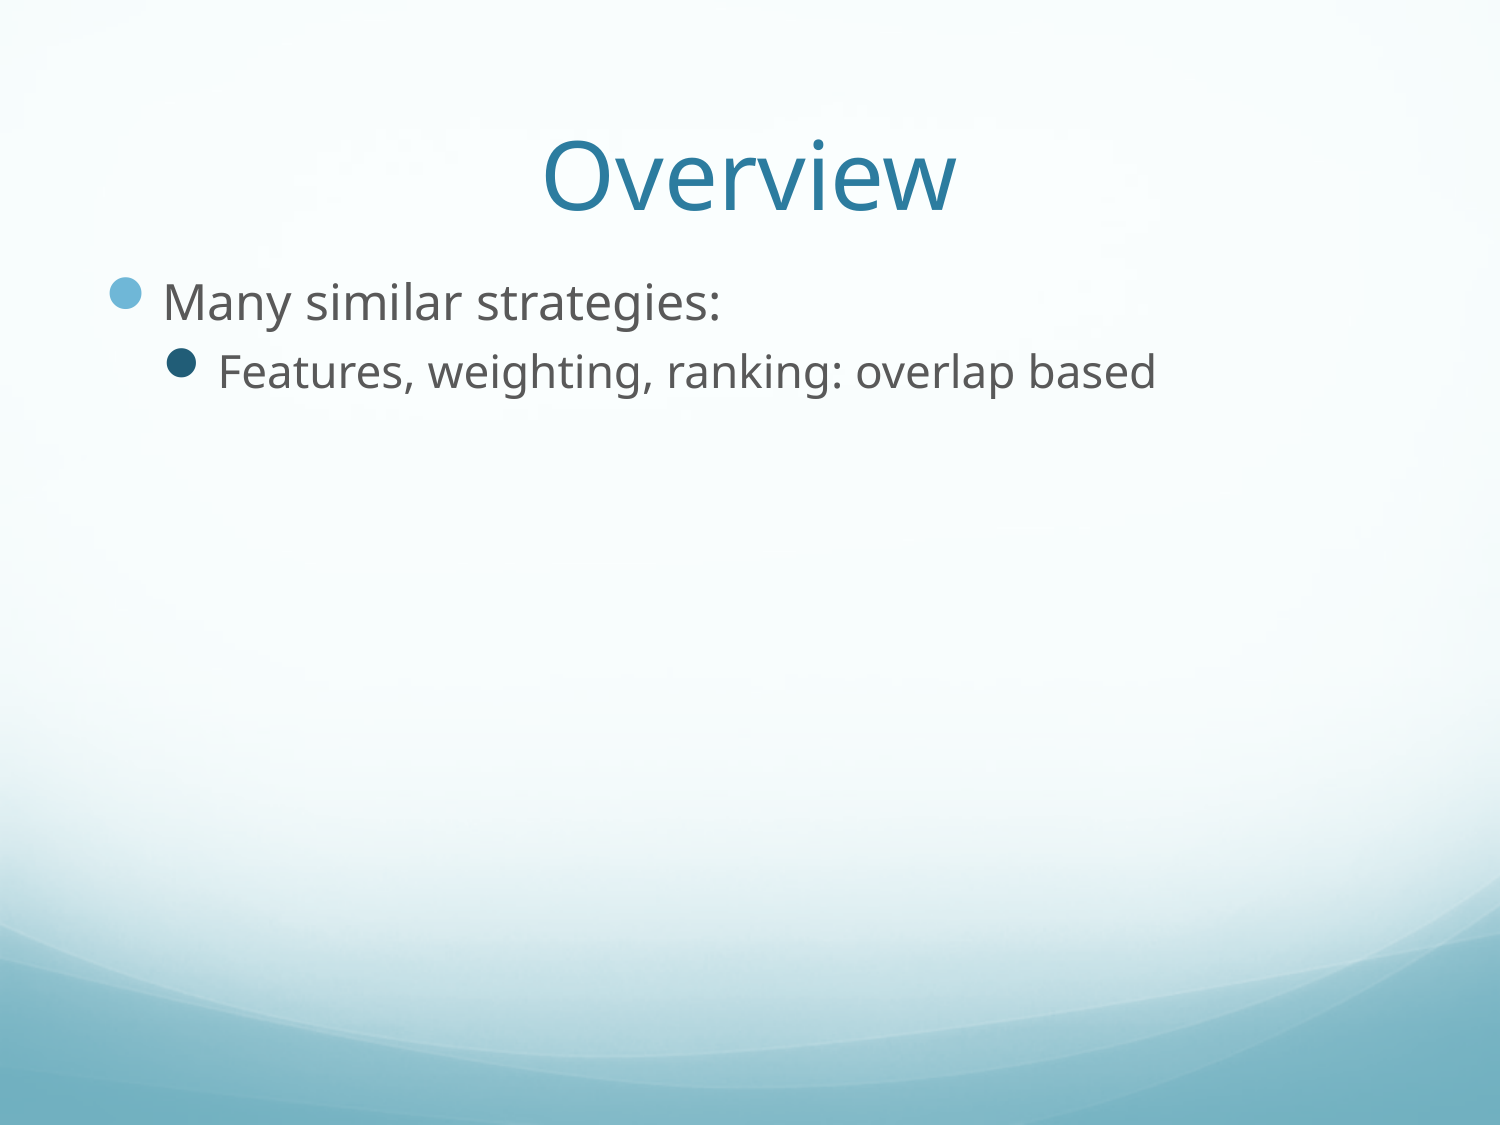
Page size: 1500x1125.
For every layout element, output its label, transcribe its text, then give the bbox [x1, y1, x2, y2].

title Overview [90, 17, 1410, 237]
list Many similar strategies: Features, weighting, ranking: overlap based [90, 262, 1500, 975]
